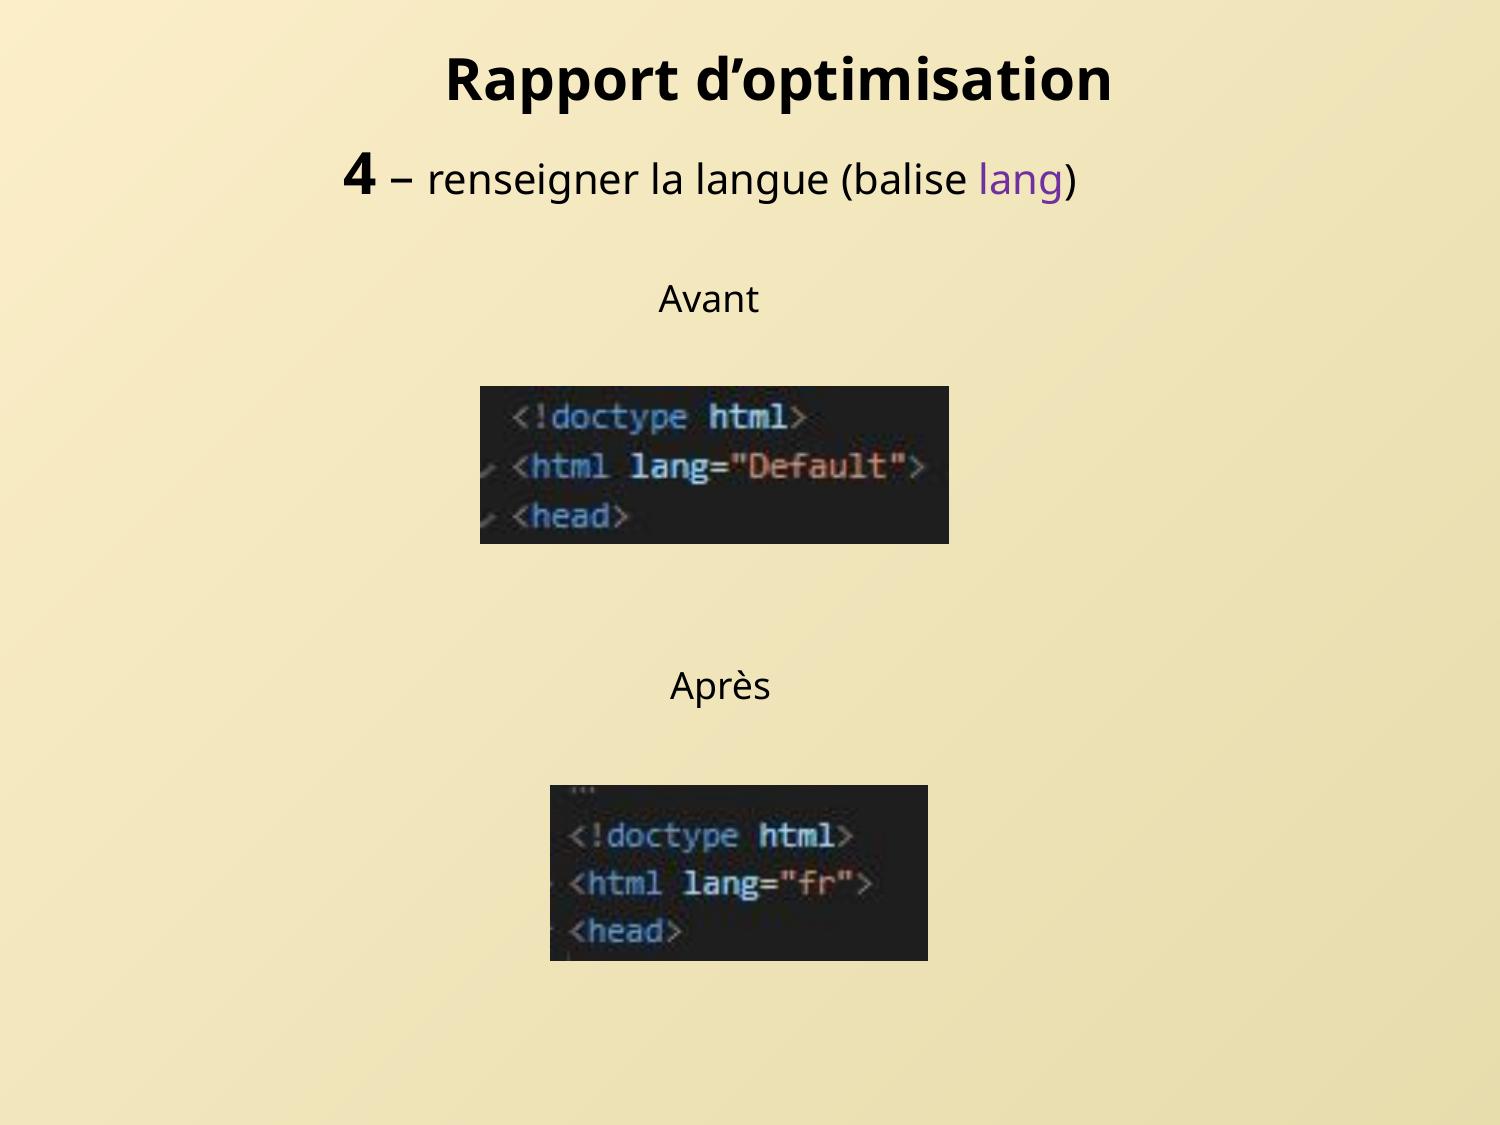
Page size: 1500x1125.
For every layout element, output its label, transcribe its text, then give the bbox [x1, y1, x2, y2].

picture [550, 784, 928, 961]
text_box 4 – renseigner la langue (balise lang) [328, 128, 1092, 214]
picture [480, 386, 949, 544]
text_box Après [538, 654, 903, 714]
text_box Rapport d’optimisation [304, 35, 1254, 120]
text_box Avant [527, 267, 891, 328]
